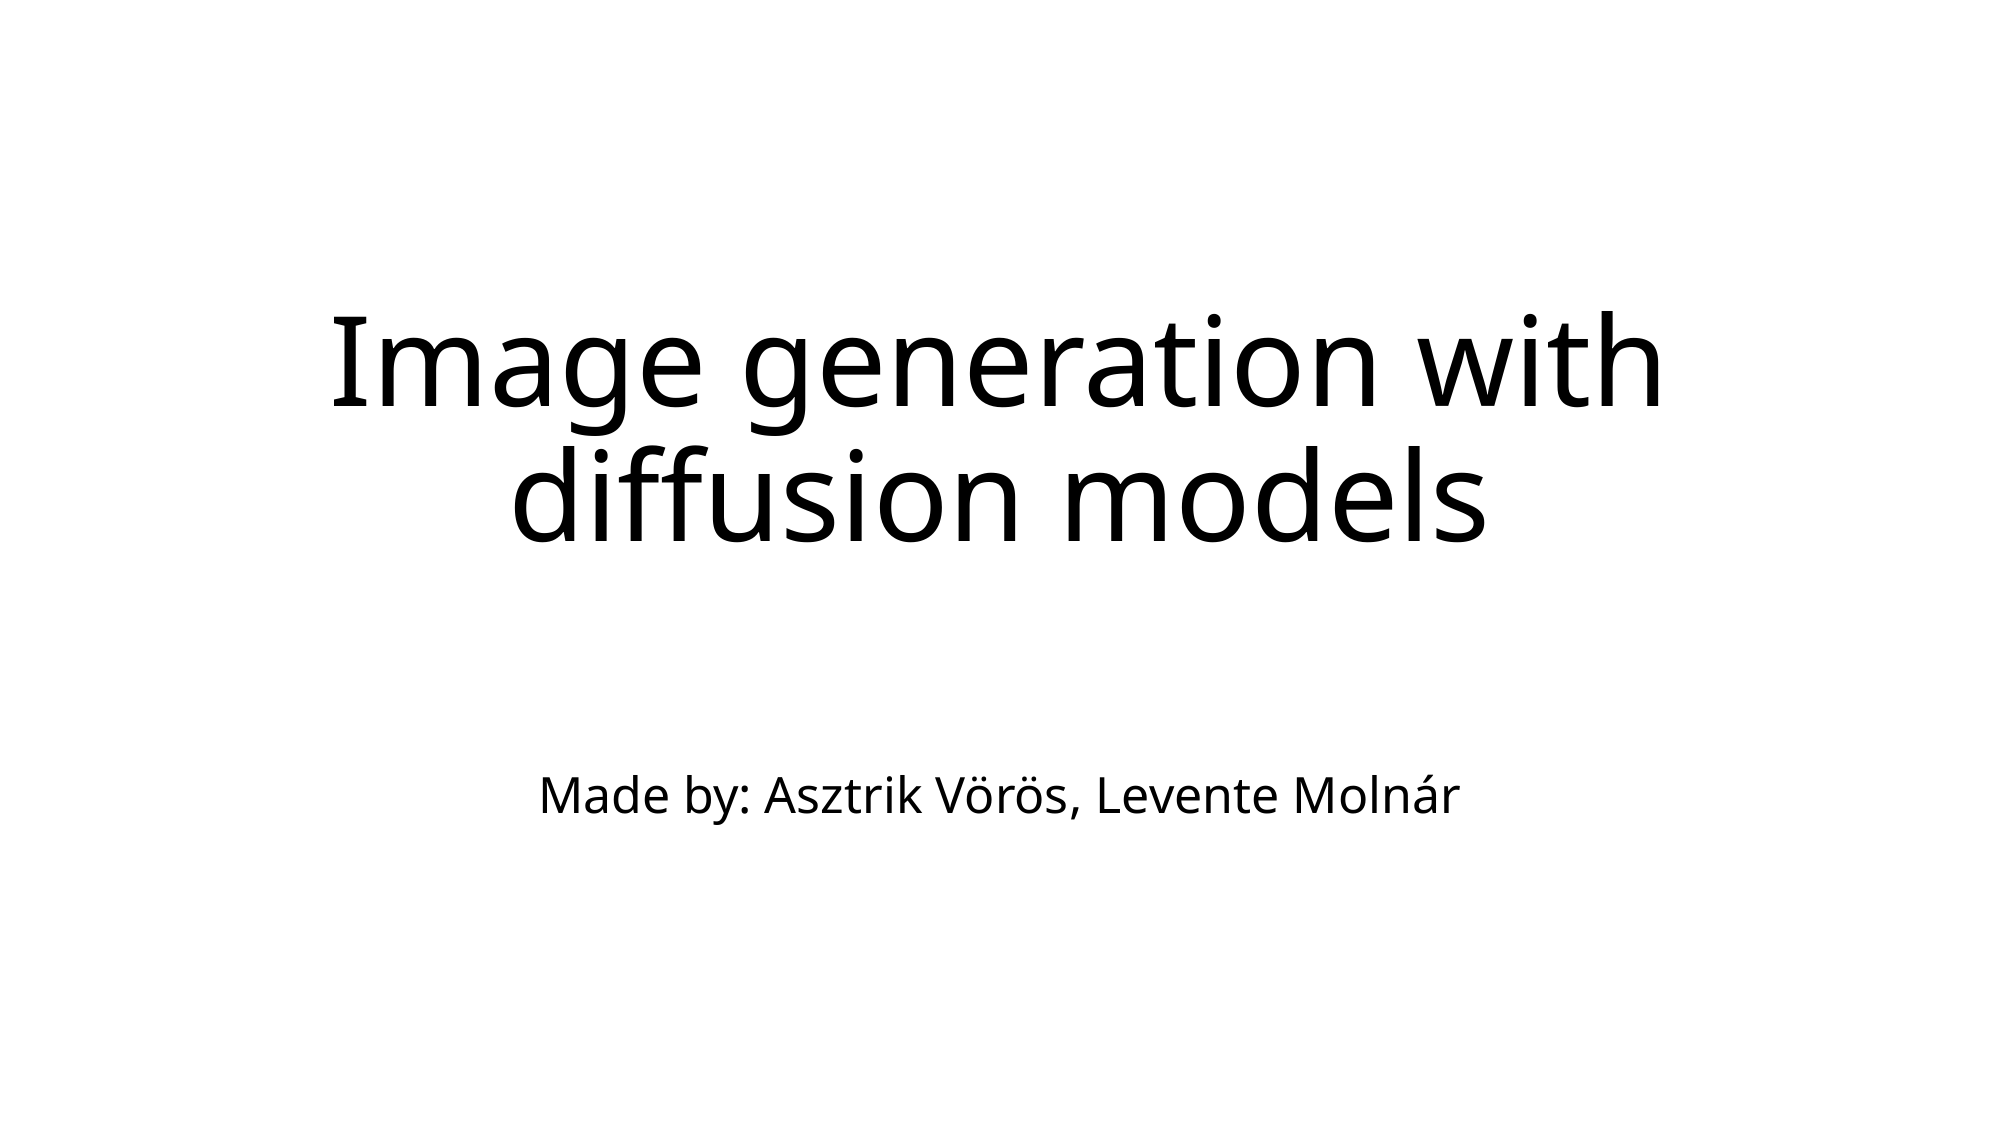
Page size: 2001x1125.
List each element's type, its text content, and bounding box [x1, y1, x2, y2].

title Image generation with diffusion models [249, 184, 1750, 576]
subtitle Made by: Asztrik Vörös, Levente Molnár [249, 762, 1750, 1049]
